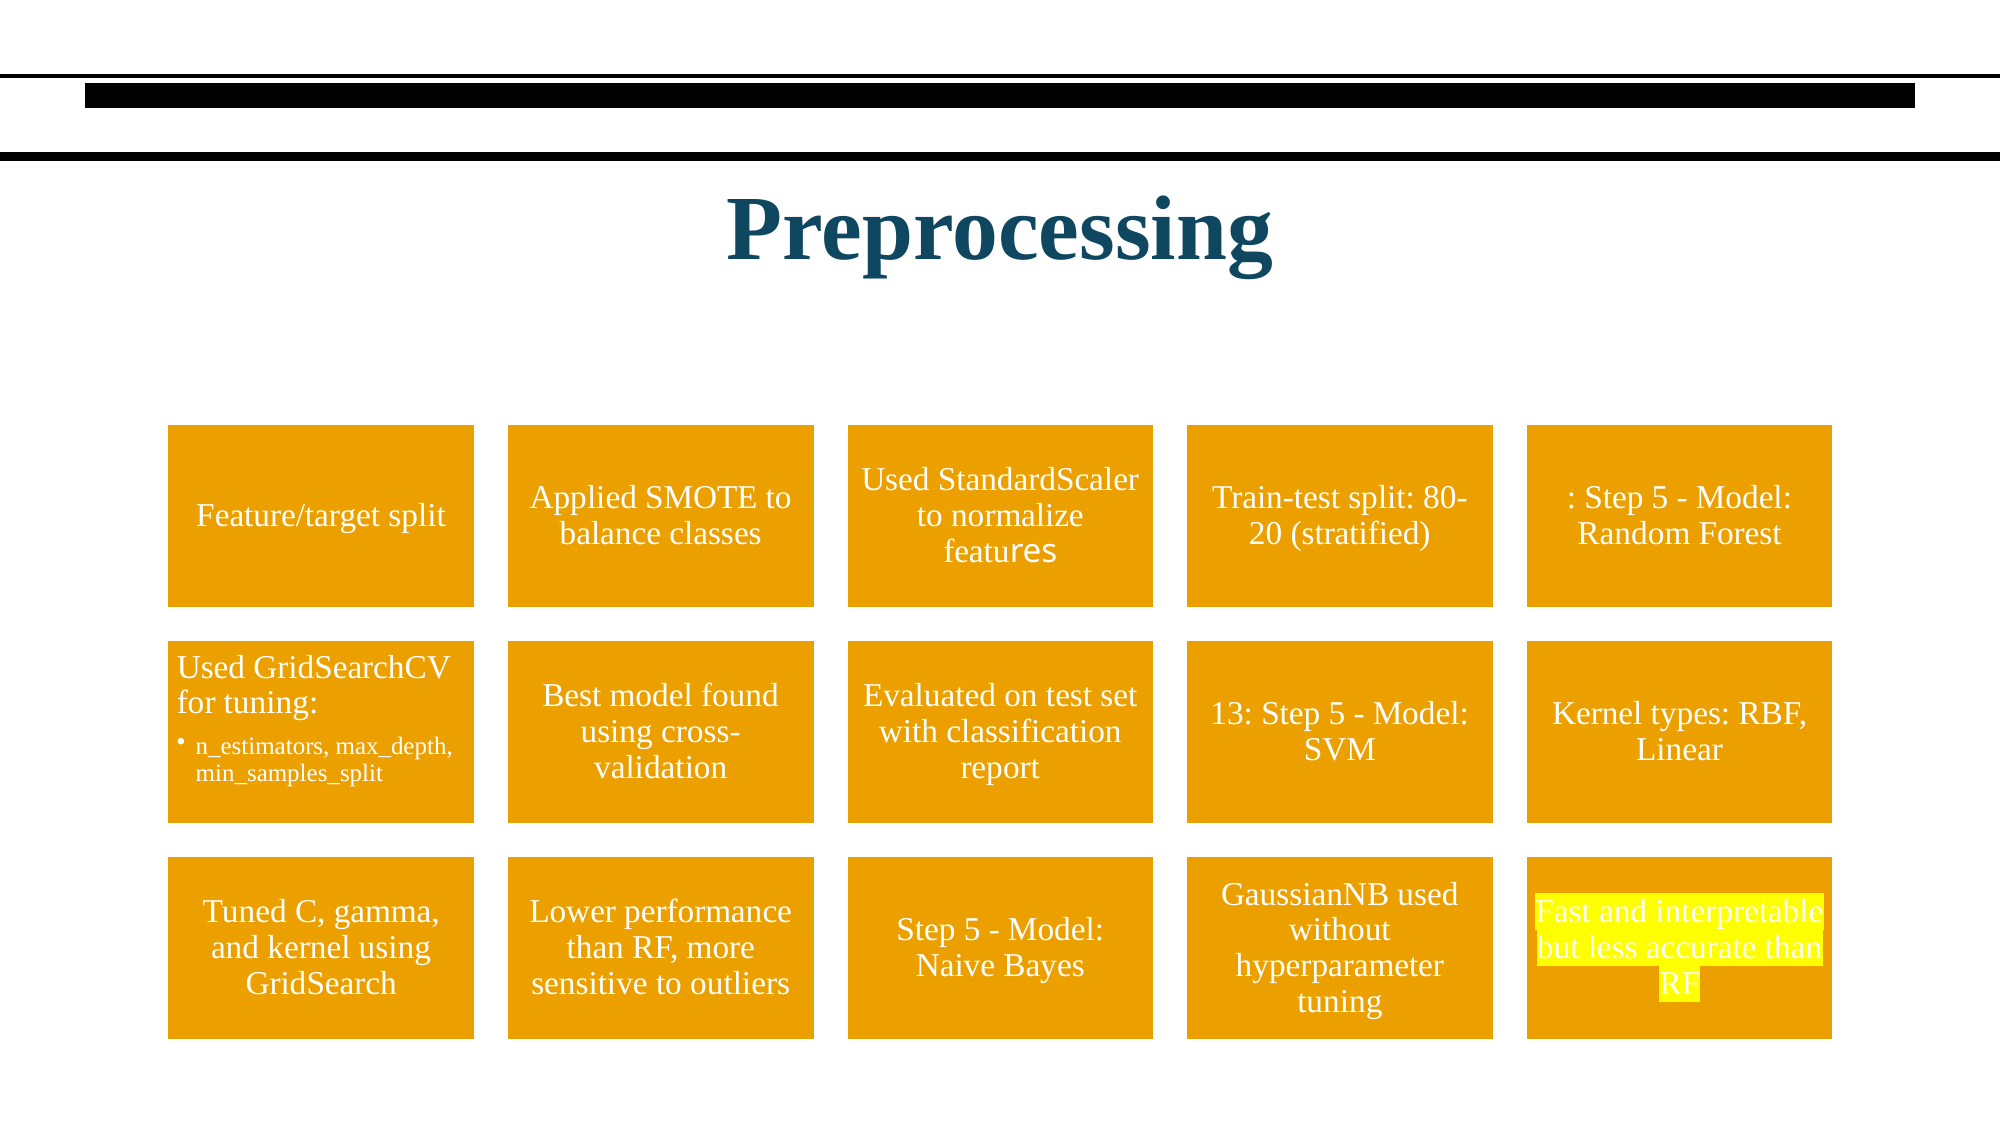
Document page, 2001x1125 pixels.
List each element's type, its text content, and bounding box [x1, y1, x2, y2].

text_box [0, 74, 2000, 78]
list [84, 422, 1916, 1042]
text_box [0, 157, 2000, 161]
title Preprocessing [85, 161, 1916, 401]
